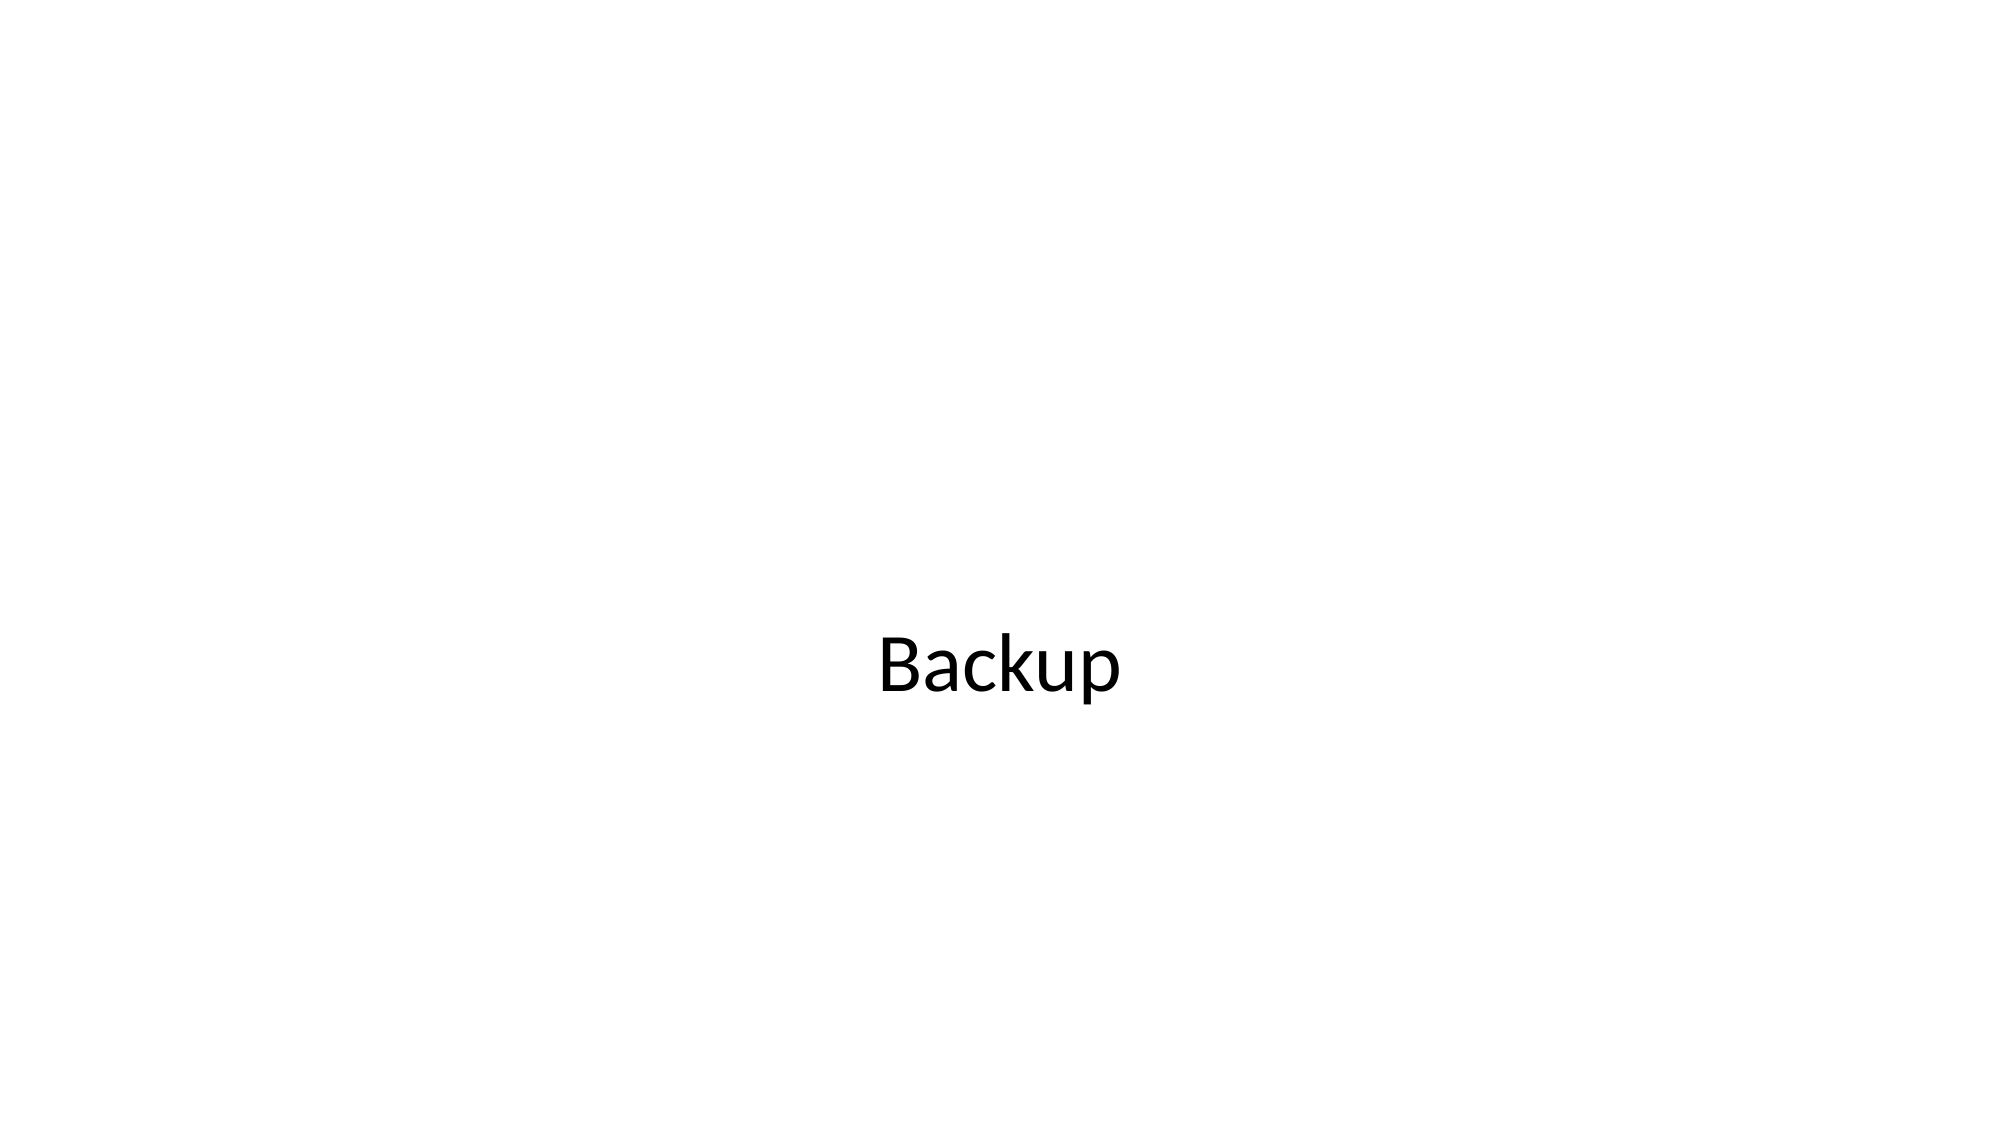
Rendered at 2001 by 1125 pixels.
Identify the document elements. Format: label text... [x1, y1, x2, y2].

list Backup [137, 521, 1863, 789]
